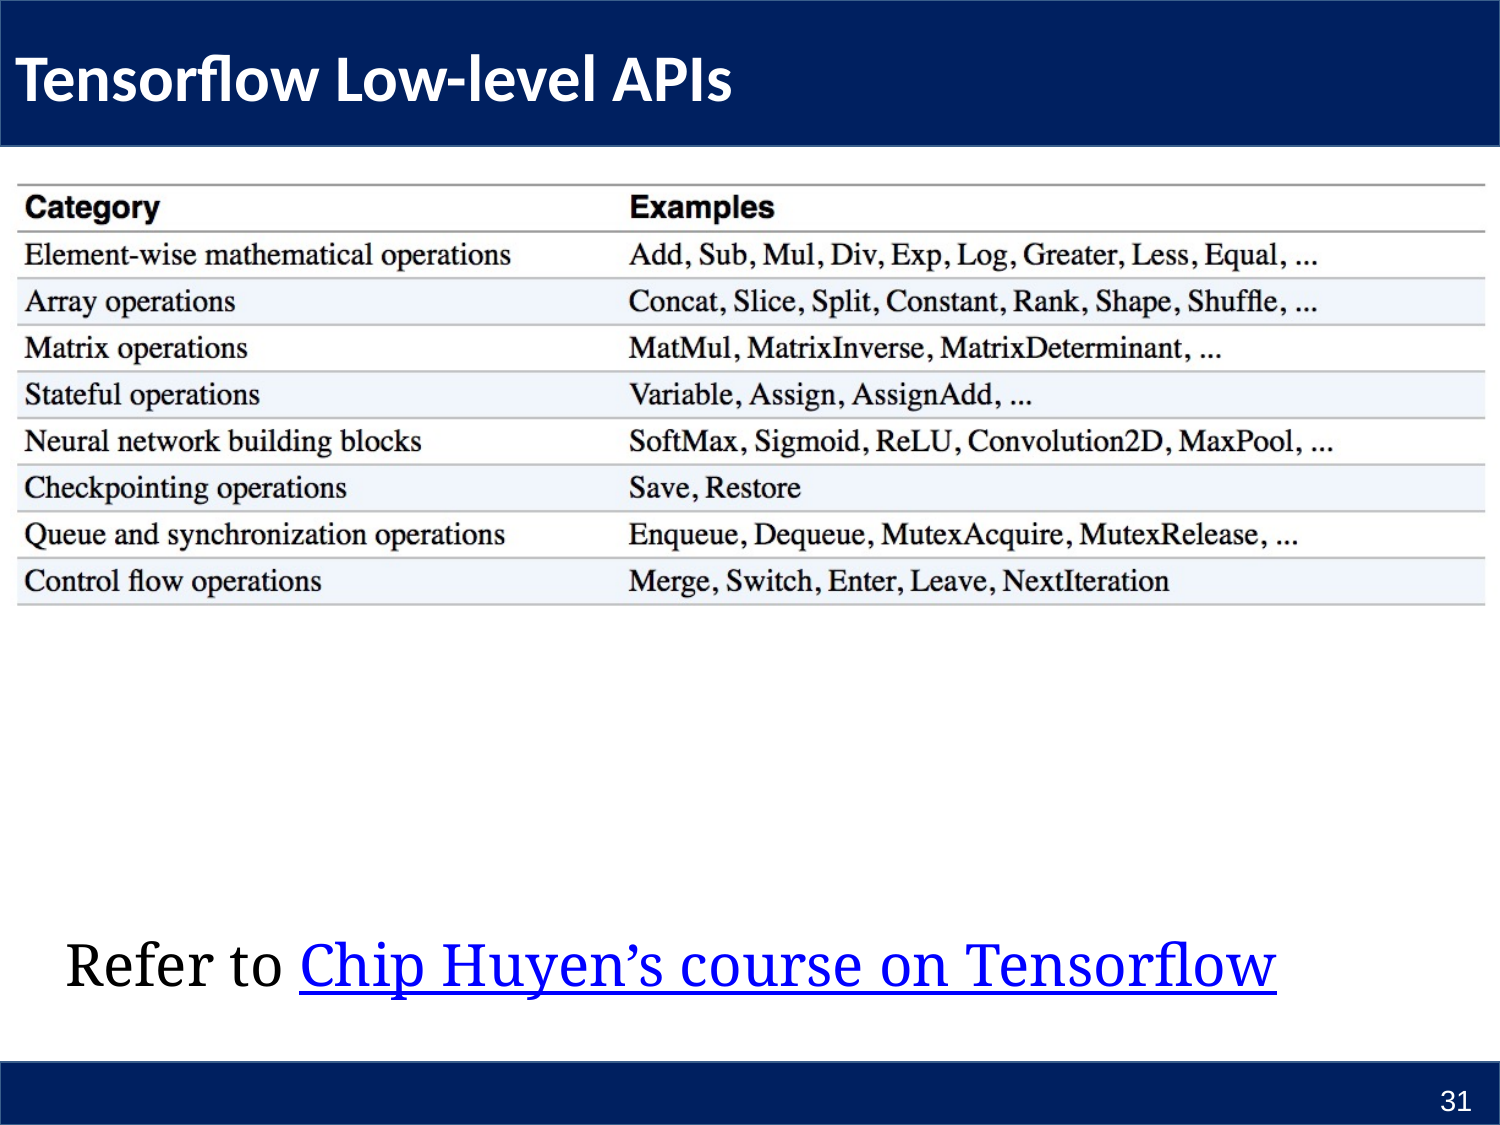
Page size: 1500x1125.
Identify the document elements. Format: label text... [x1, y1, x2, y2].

picture [9, 174, 1500, 623]
slide_number 31 [1137, 1074, 1488, 1125]
list Refer to Chip Huyen’s course on Tensorflow [50, 920, 1450, 1005]
title Tensorflow Low-level APIs [0, 0, 988, 150]
